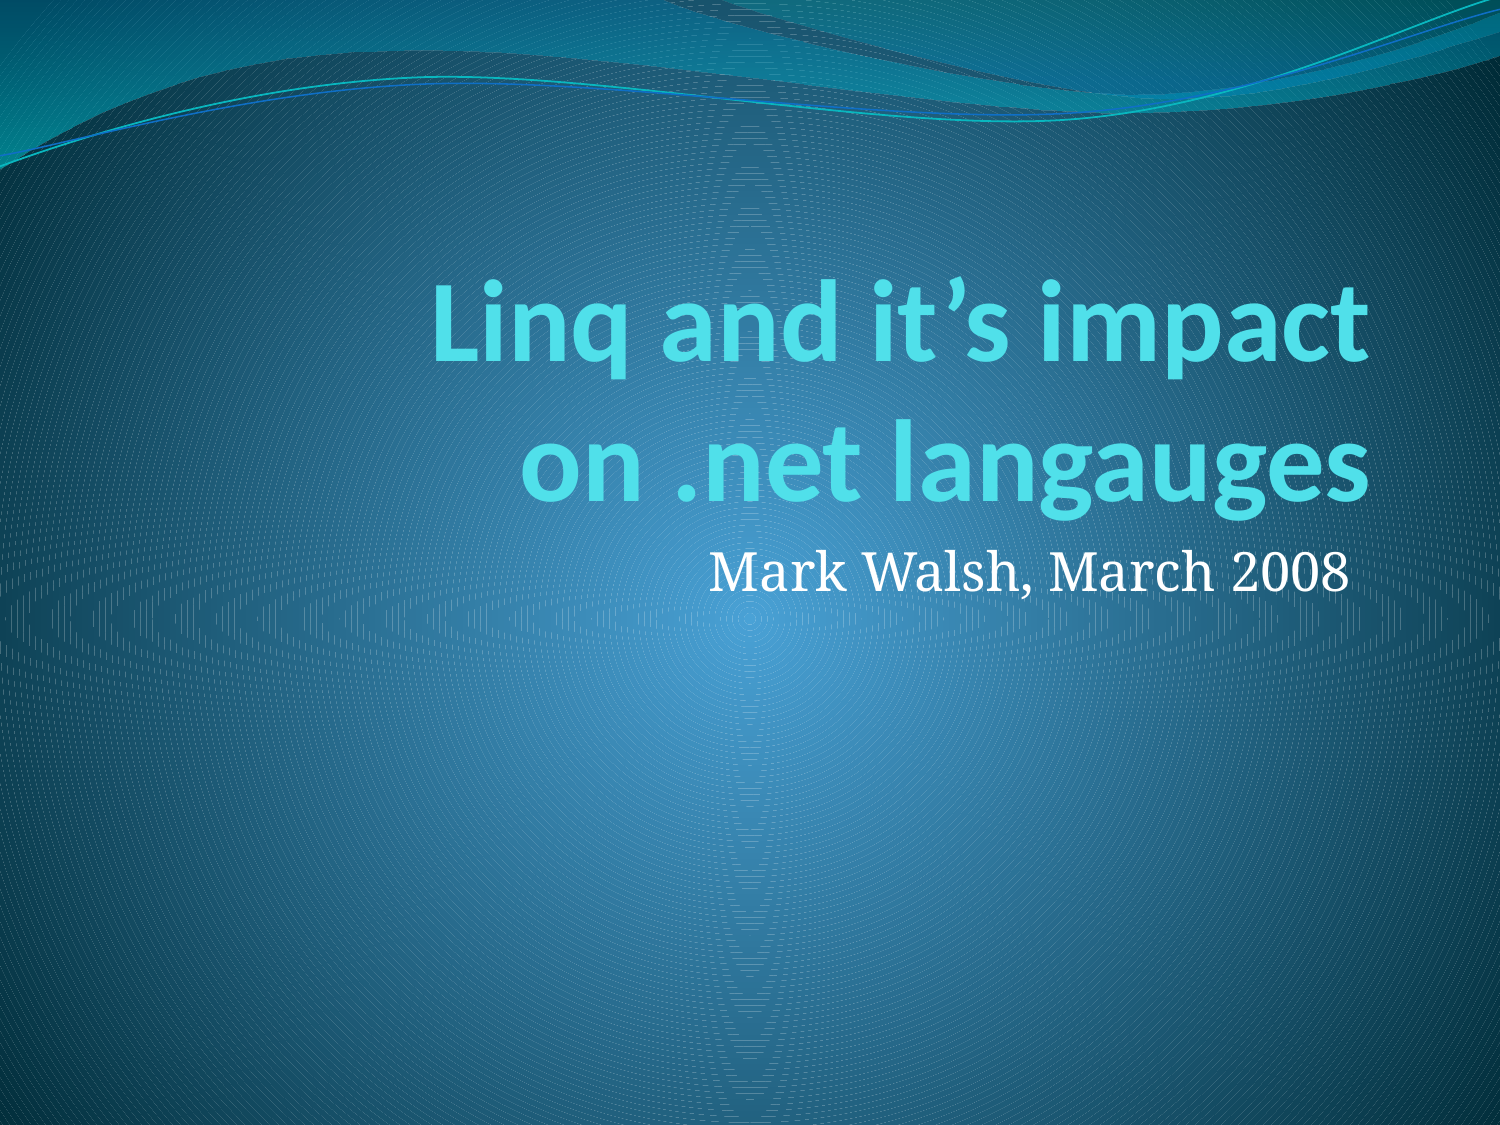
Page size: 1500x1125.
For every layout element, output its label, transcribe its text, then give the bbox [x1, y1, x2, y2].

subtitle Mark Walsh, March 2008 [87, 529, 1376, 818]
title Linq and it’s impact on .net langauges [87, 224, 1376, 525]
